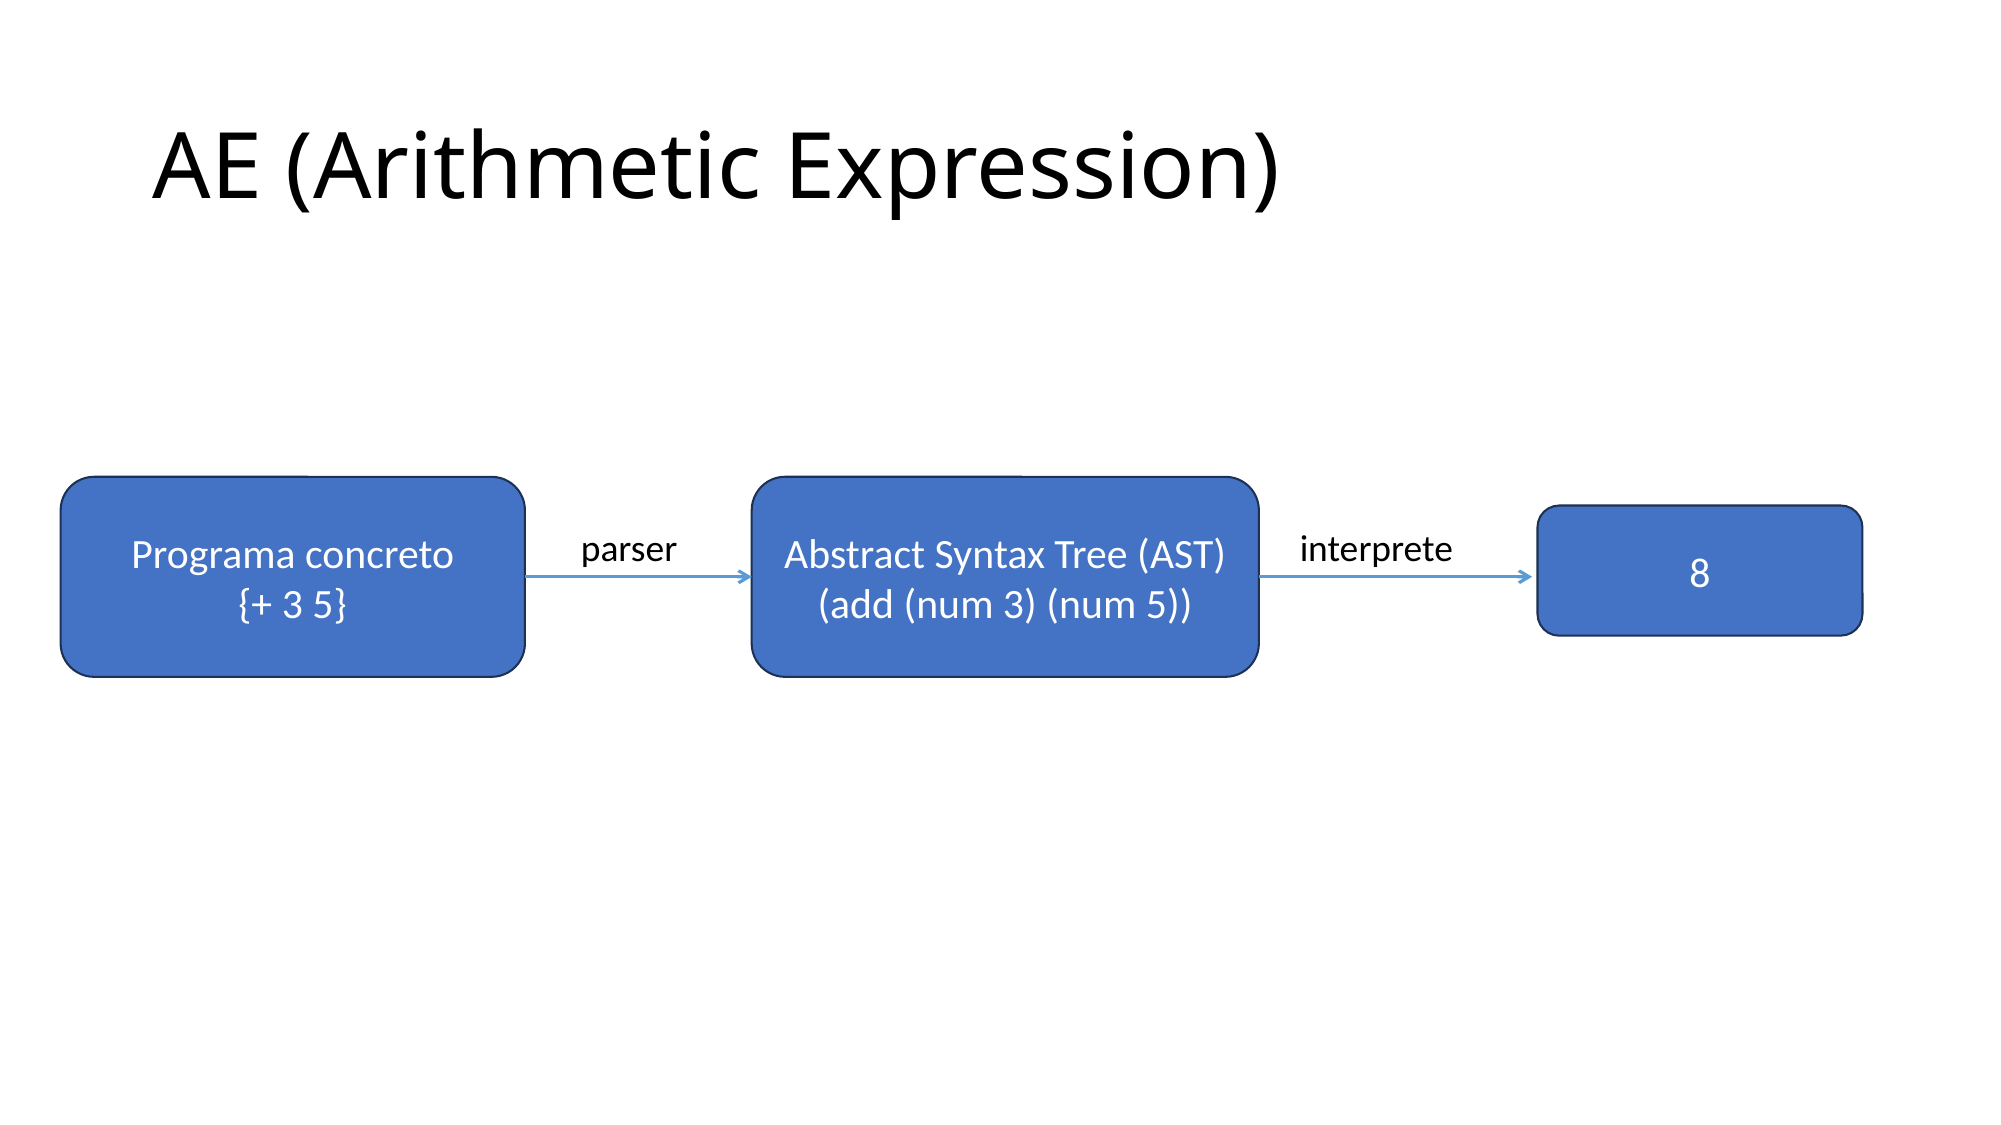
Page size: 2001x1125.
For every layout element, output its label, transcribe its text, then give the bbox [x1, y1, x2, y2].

text_box interprete [1284, 516, 1469, 576]
text_box 8 [1536, 504, 1864, 637]
text_box Abstract Syntax Tree (AST) (add (num 3) (num 5)) [750, 475, 1260, 678]
text_box Programa concreto {+ 3 5} [59, 475, 526, 678]
title AE (Arithmetic Expression) [137, 59, 1863, 278]
text_box parser [566, 516, 693, 576]
